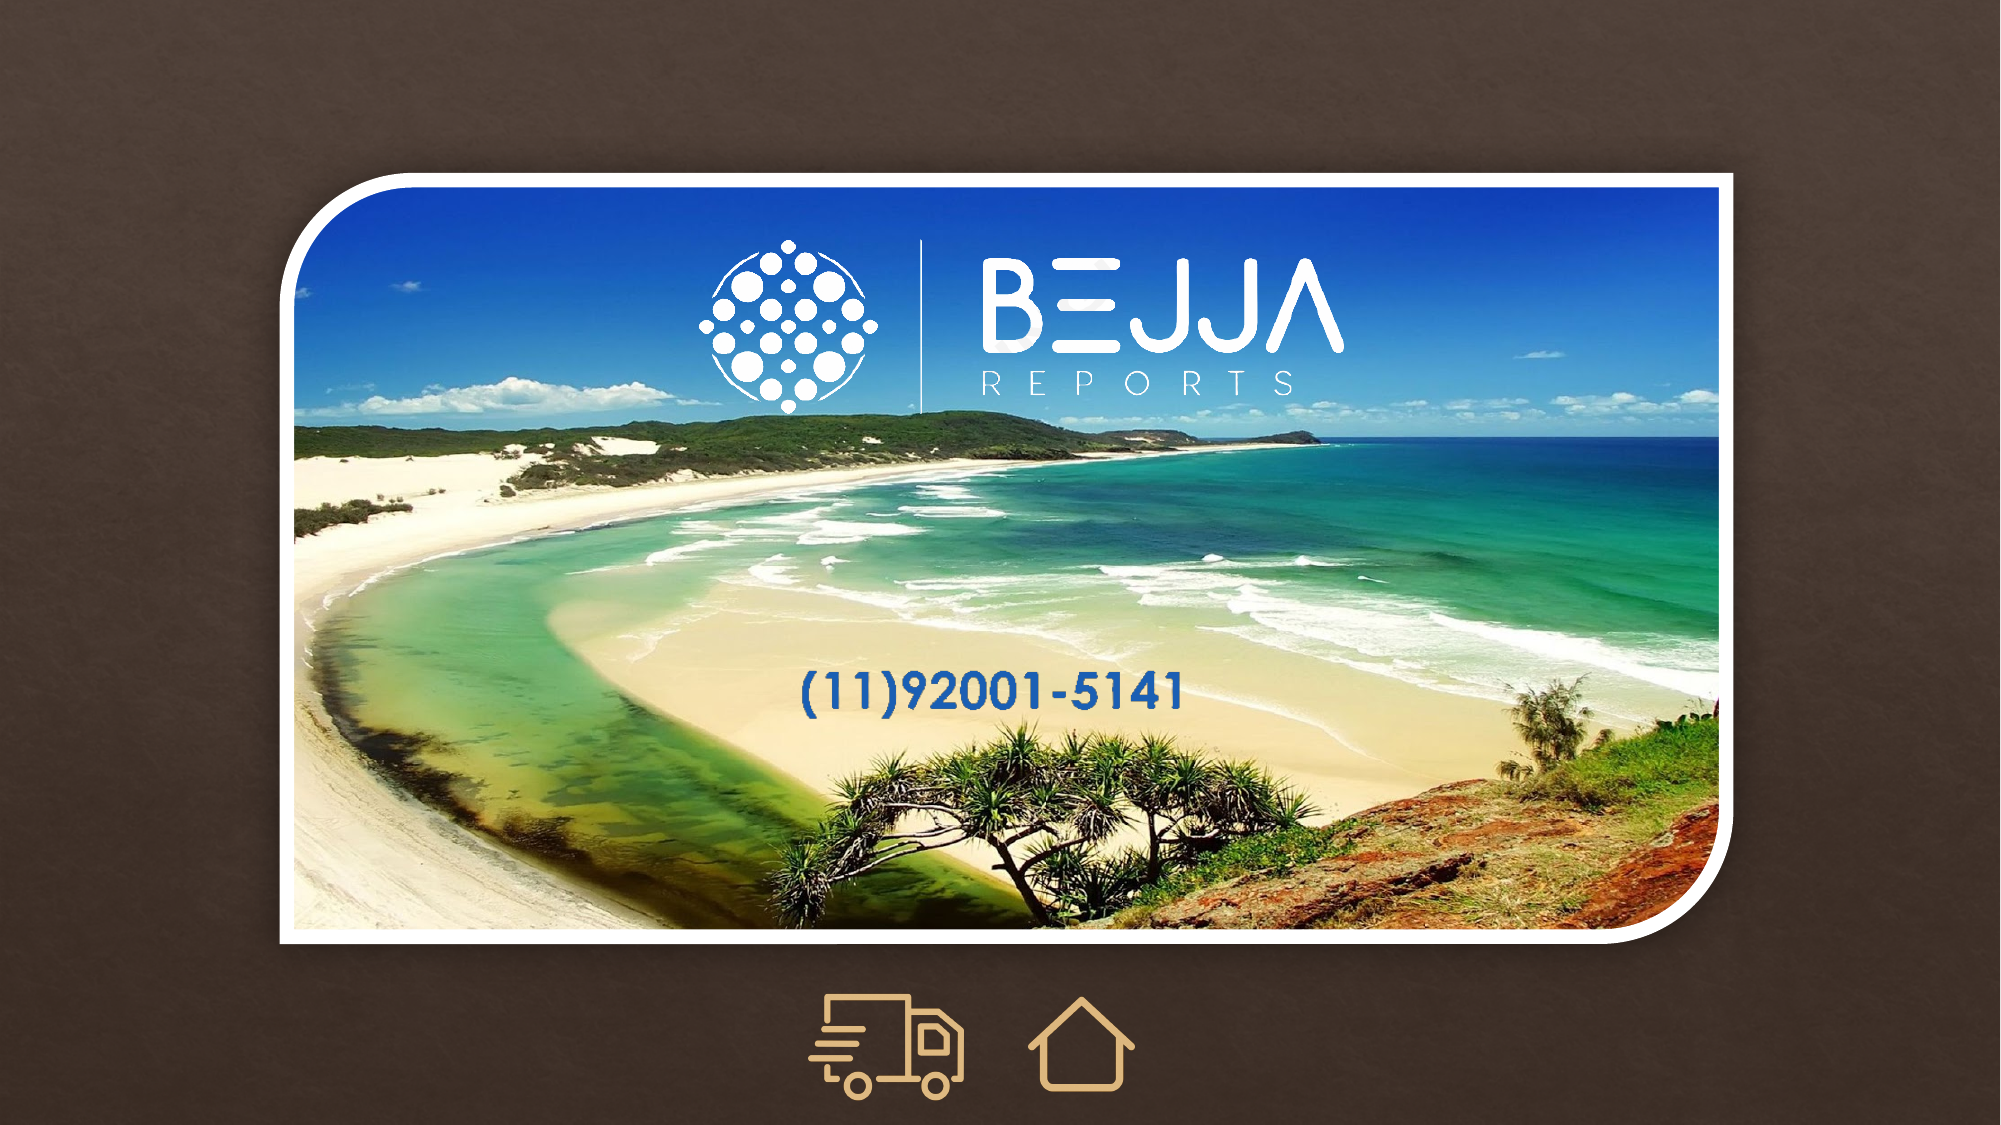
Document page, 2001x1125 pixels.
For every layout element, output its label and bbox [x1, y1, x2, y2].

picture [807, 969, 964, 1125]
picture [295, 188, 1718, 929]
picture [1027, 990, 1136, 1098]
picture [1649, 488, 1662, 492]
